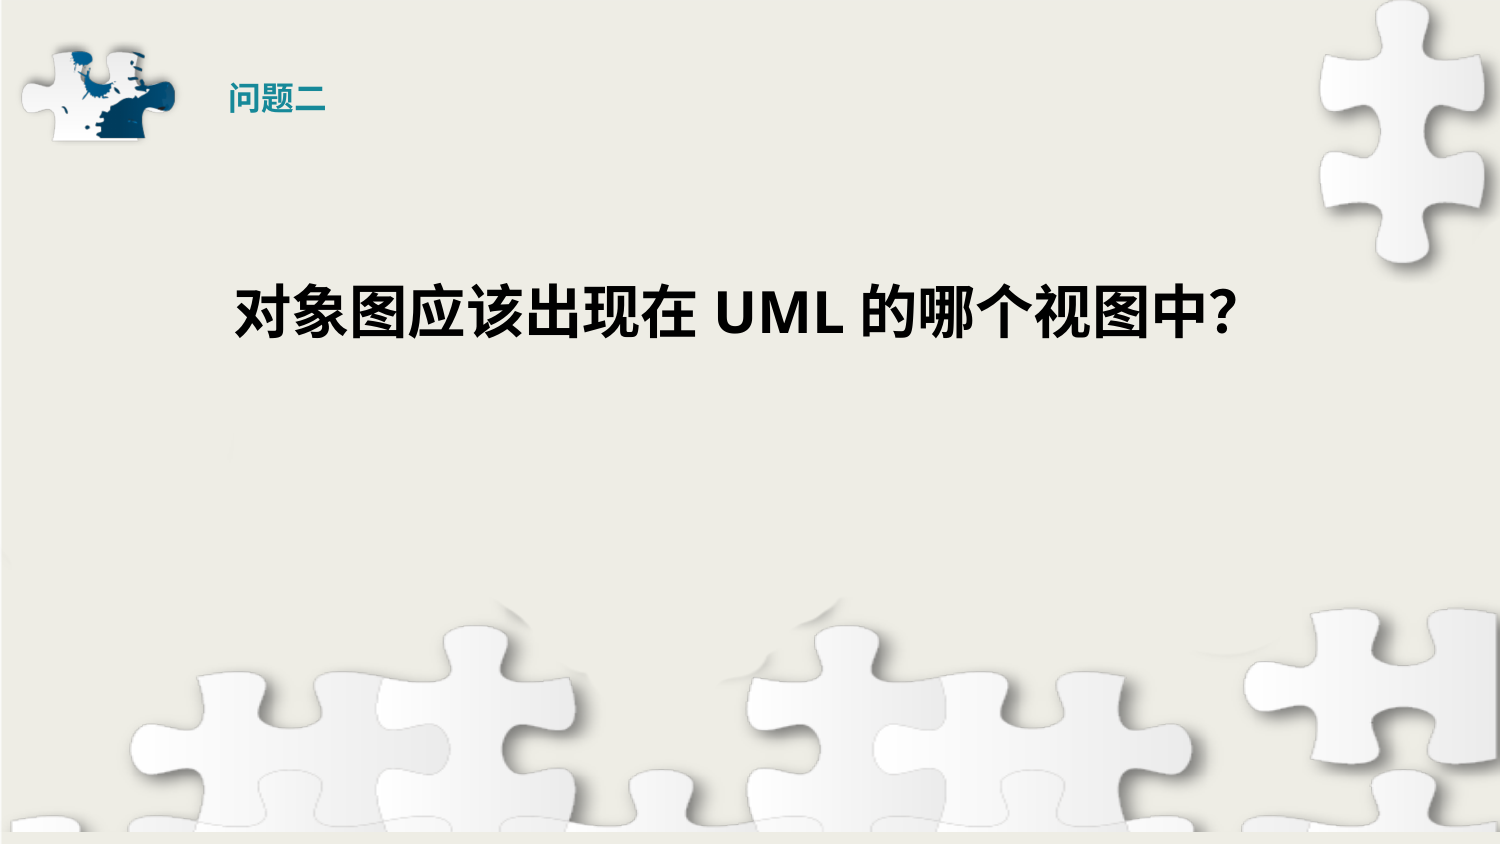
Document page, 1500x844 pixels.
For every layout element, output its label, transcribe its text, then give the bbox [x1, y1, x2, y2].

text_box 问题二 [159, 67, 397, 129]
text_box 对象图应该出现在UML的哪个视图中？ [218, 268, 1282, 353]
picture [0, 0, 1500, 844]
